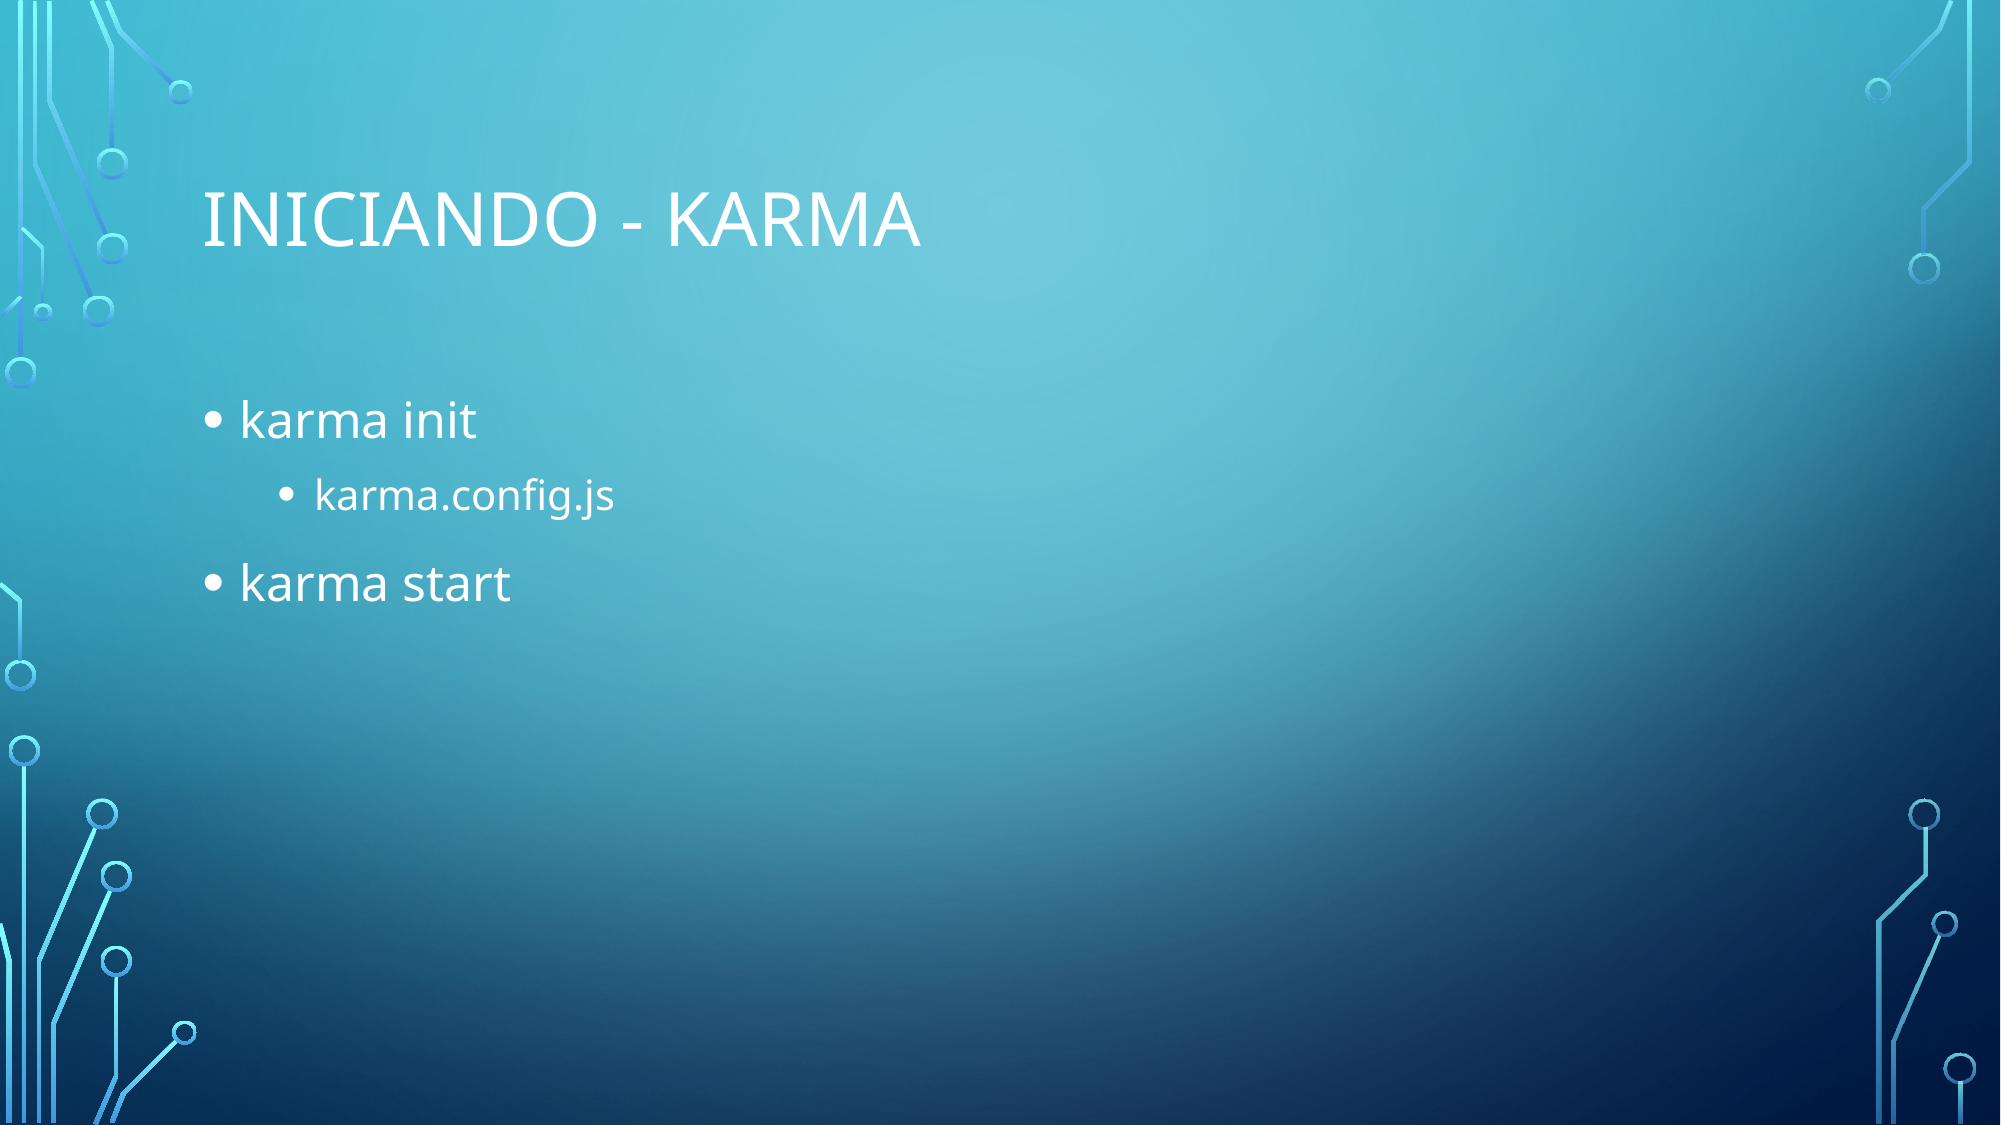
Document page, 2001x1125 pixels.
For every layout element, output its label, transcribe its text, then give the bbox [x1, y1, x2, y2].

list karma init karma.config.js karma start [187, 369, 1813, 950]
title Iniciando - karma [187, 101, 1813, 344]
